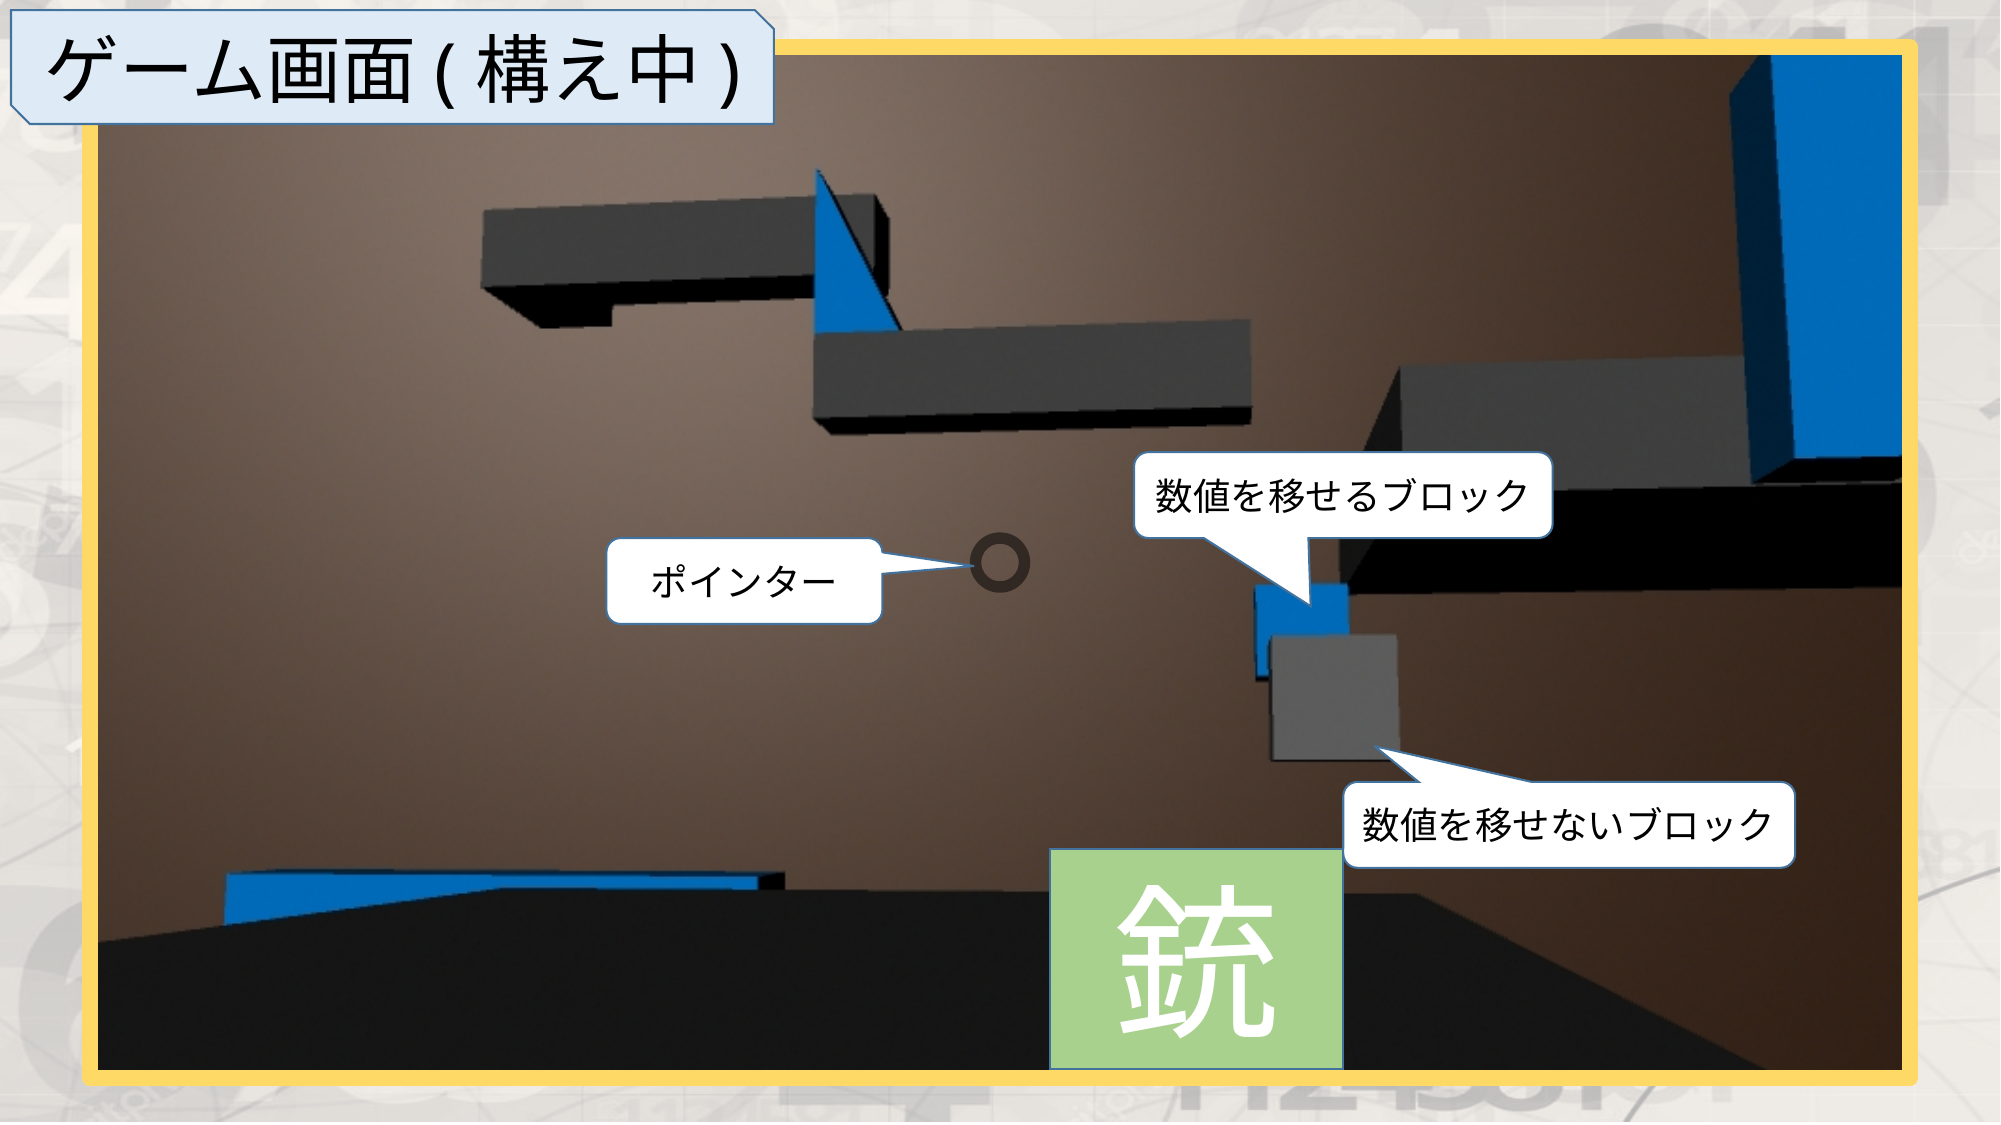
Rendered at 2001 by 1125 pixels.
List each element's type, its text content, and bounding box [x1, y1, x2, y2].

text_box [0, 0, 2000, 1123]
picture [97, 54, 1903, 1071]
text_box ゲーム画面(構え中) [9, 9, 775, 126]
